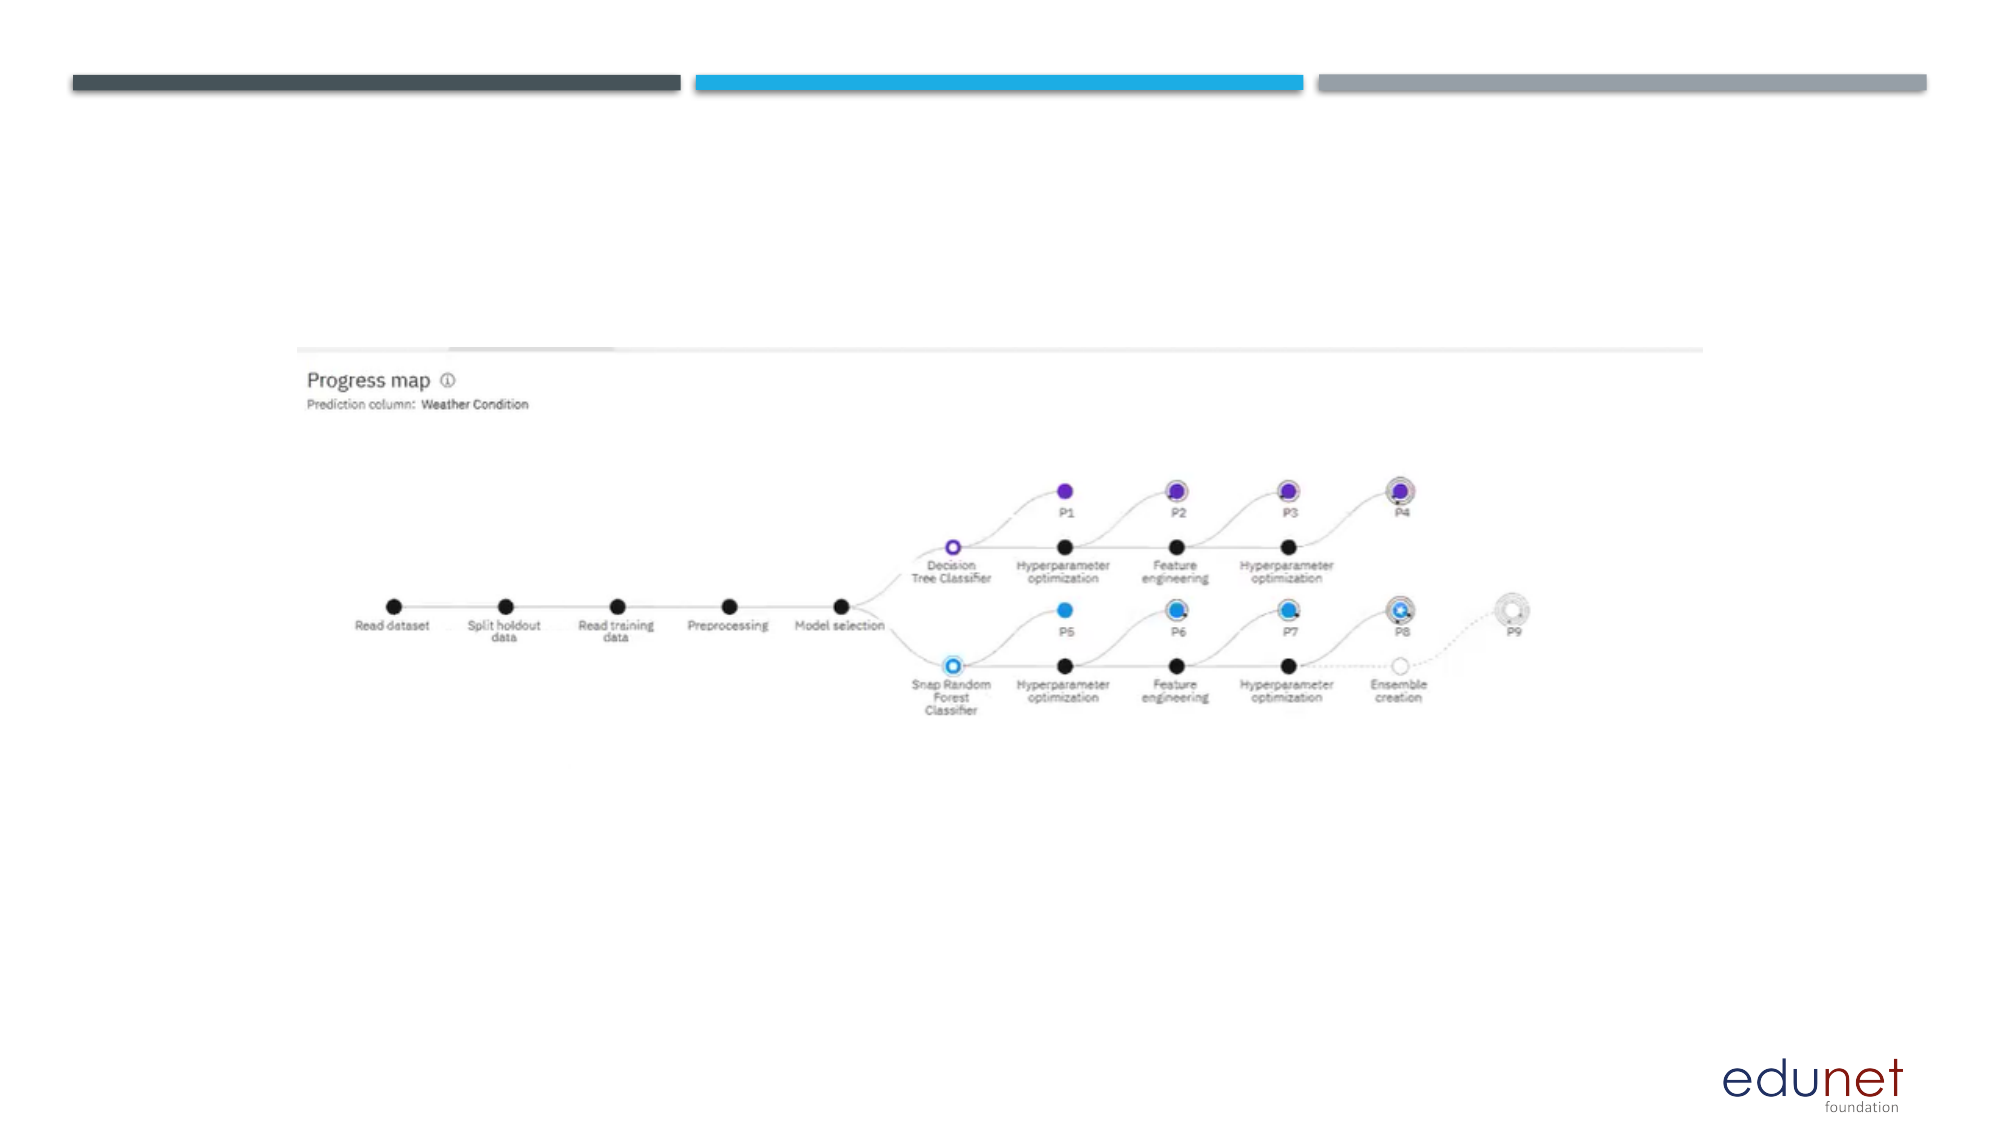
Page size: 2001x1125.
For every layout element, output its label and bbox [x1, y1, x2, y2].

picture [1719, 1056, 1905, 1116]
picture [297, 347, 1703, 778]
